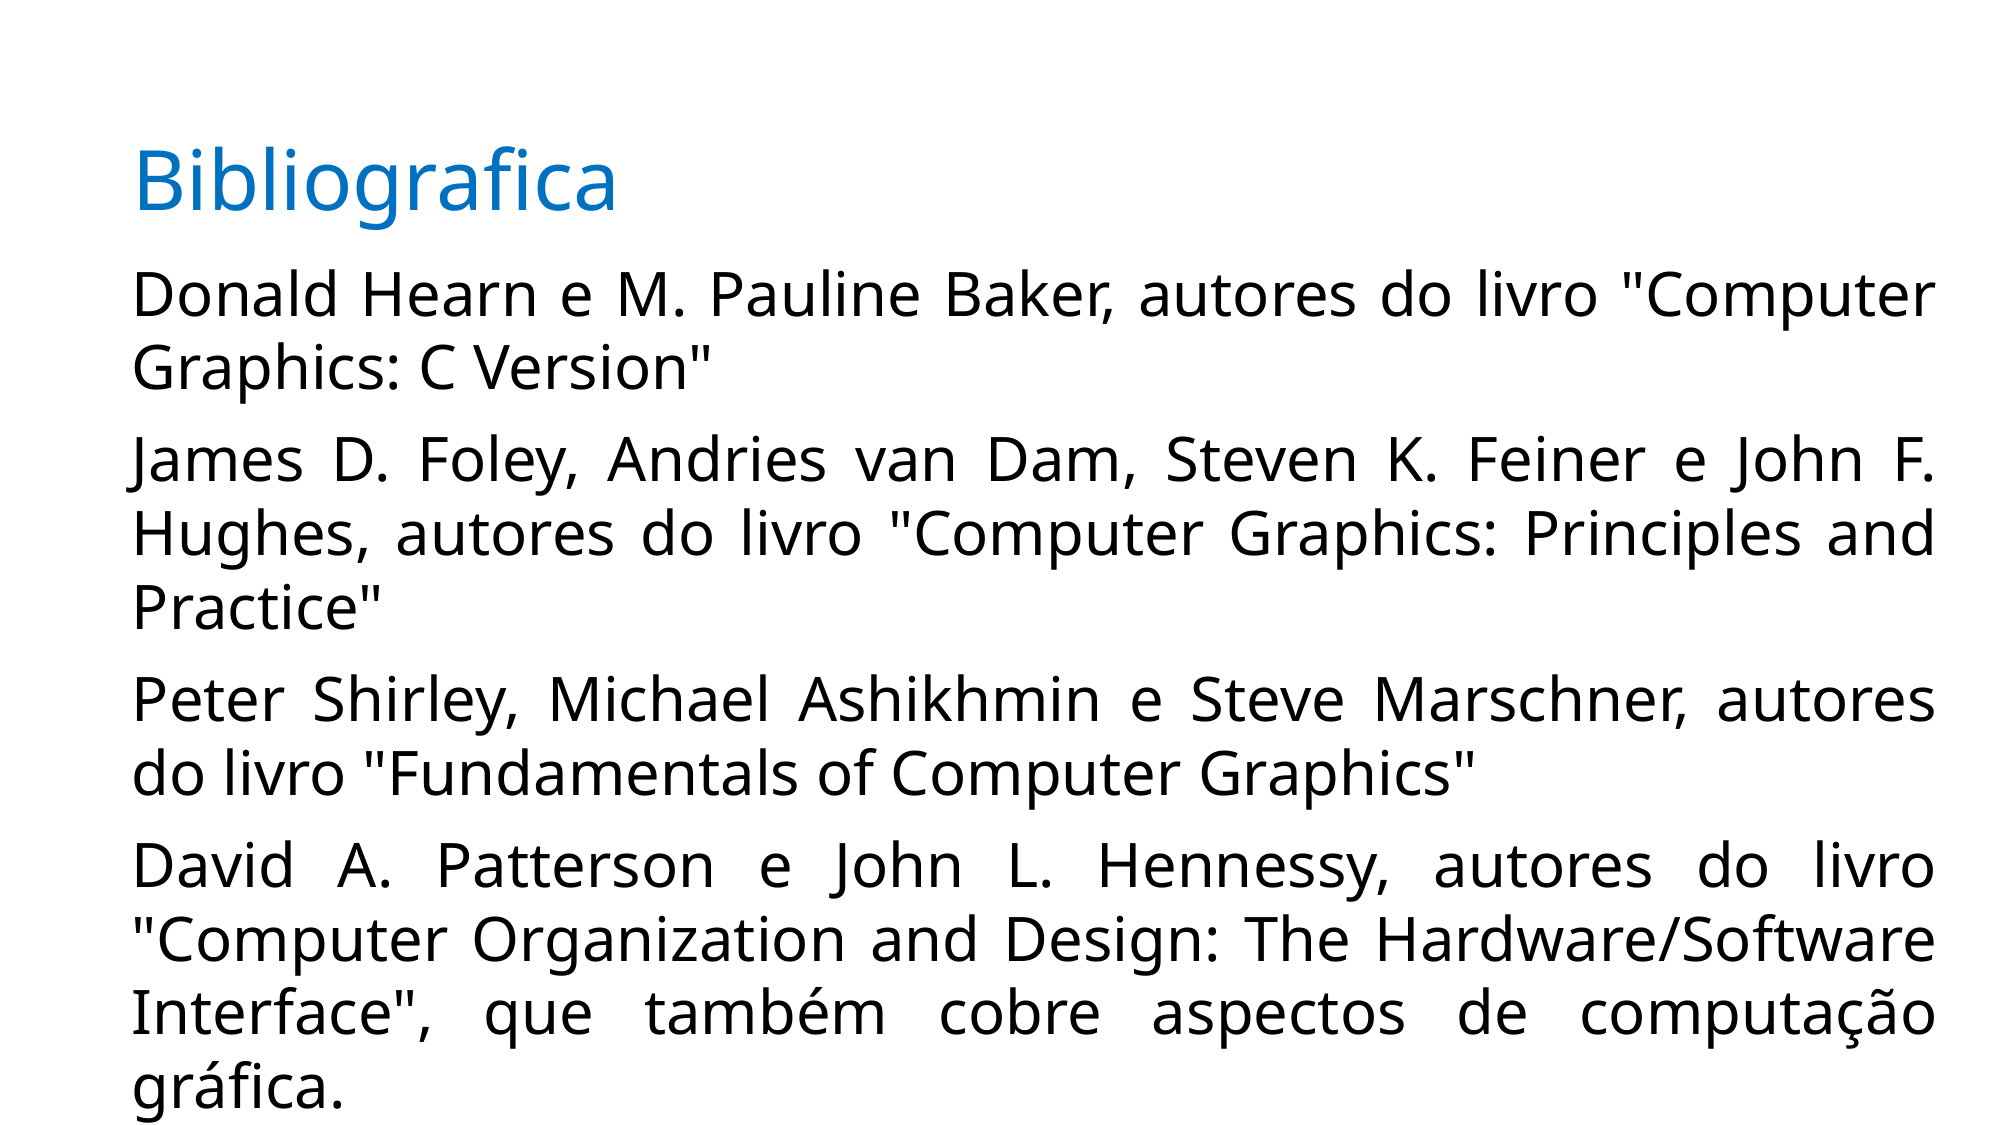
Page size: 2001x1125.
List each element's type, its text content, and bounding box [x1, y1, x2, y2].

text_box Donald Hearn e M. Pauline Baker, autores do livro "Computer Graphics: C Version" James D. Foley, Andries van Dam, Steven K. Feiner e John F. Hughes, autores do livro "Computer Graphics: Principles and Practice" Peter Shirley, Michael Ashikhmin e Steve Marschner, autores do livro "Fundamentals of Computer Graphics" David A. Patterson e John L. Hennessy, autores do livro "Computer Organization and Design: The Hardware/Software Interface", que também cobre aspectos de computação gráfica. [129, 236, 1939, 1121]
text_box Bibliografica [118, 120, 1511, 235]
